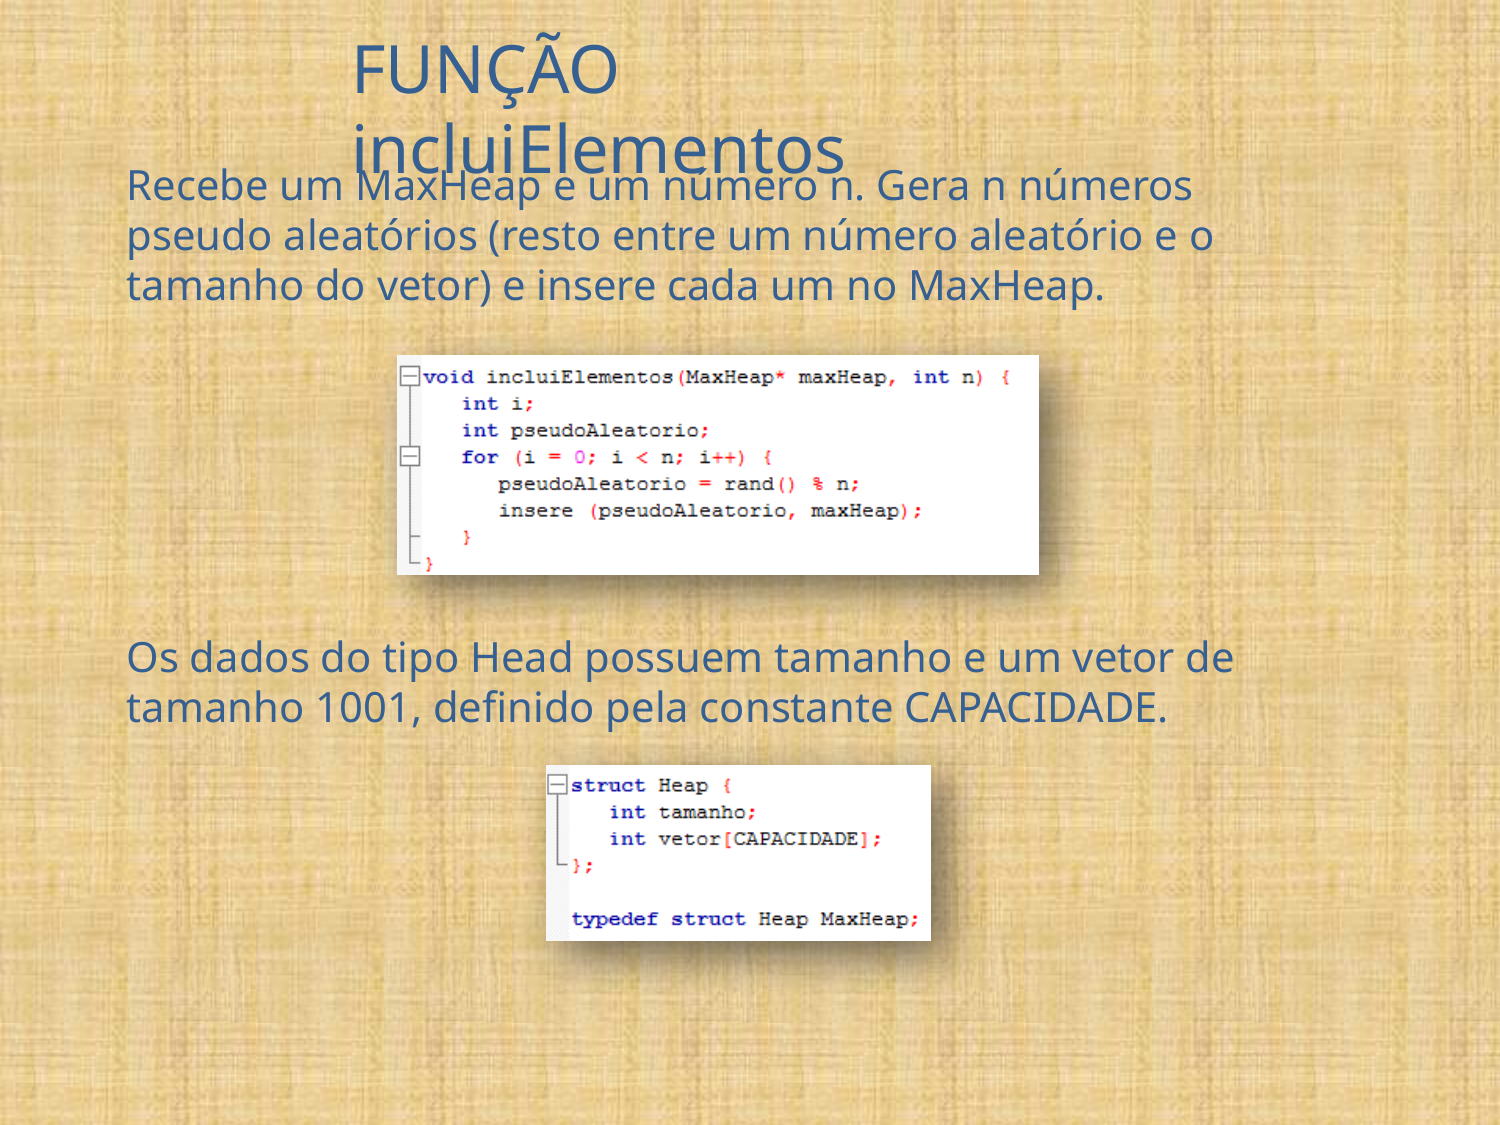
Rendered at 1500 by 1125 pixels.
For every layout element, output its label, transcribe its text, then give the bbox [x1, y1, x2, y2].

text_box Os dados do tipo Head possuem tamanho e um vetor de tamanho 1001, definido pela constante CAPACIDADE. [112, 623, 1365, 739]
picture [0, 0, 1500, 1125]
text_box Recebe um MaxHeap e um número n. Gera n números pseudo aleatórios (resto entre um número aleatório e o tamanho do vetor) e insere cada um no MaxHeap. [112, 151, 1365, 316]
text_box FUNÇÃO incluiElementos [336, 19, 1140, 151]
